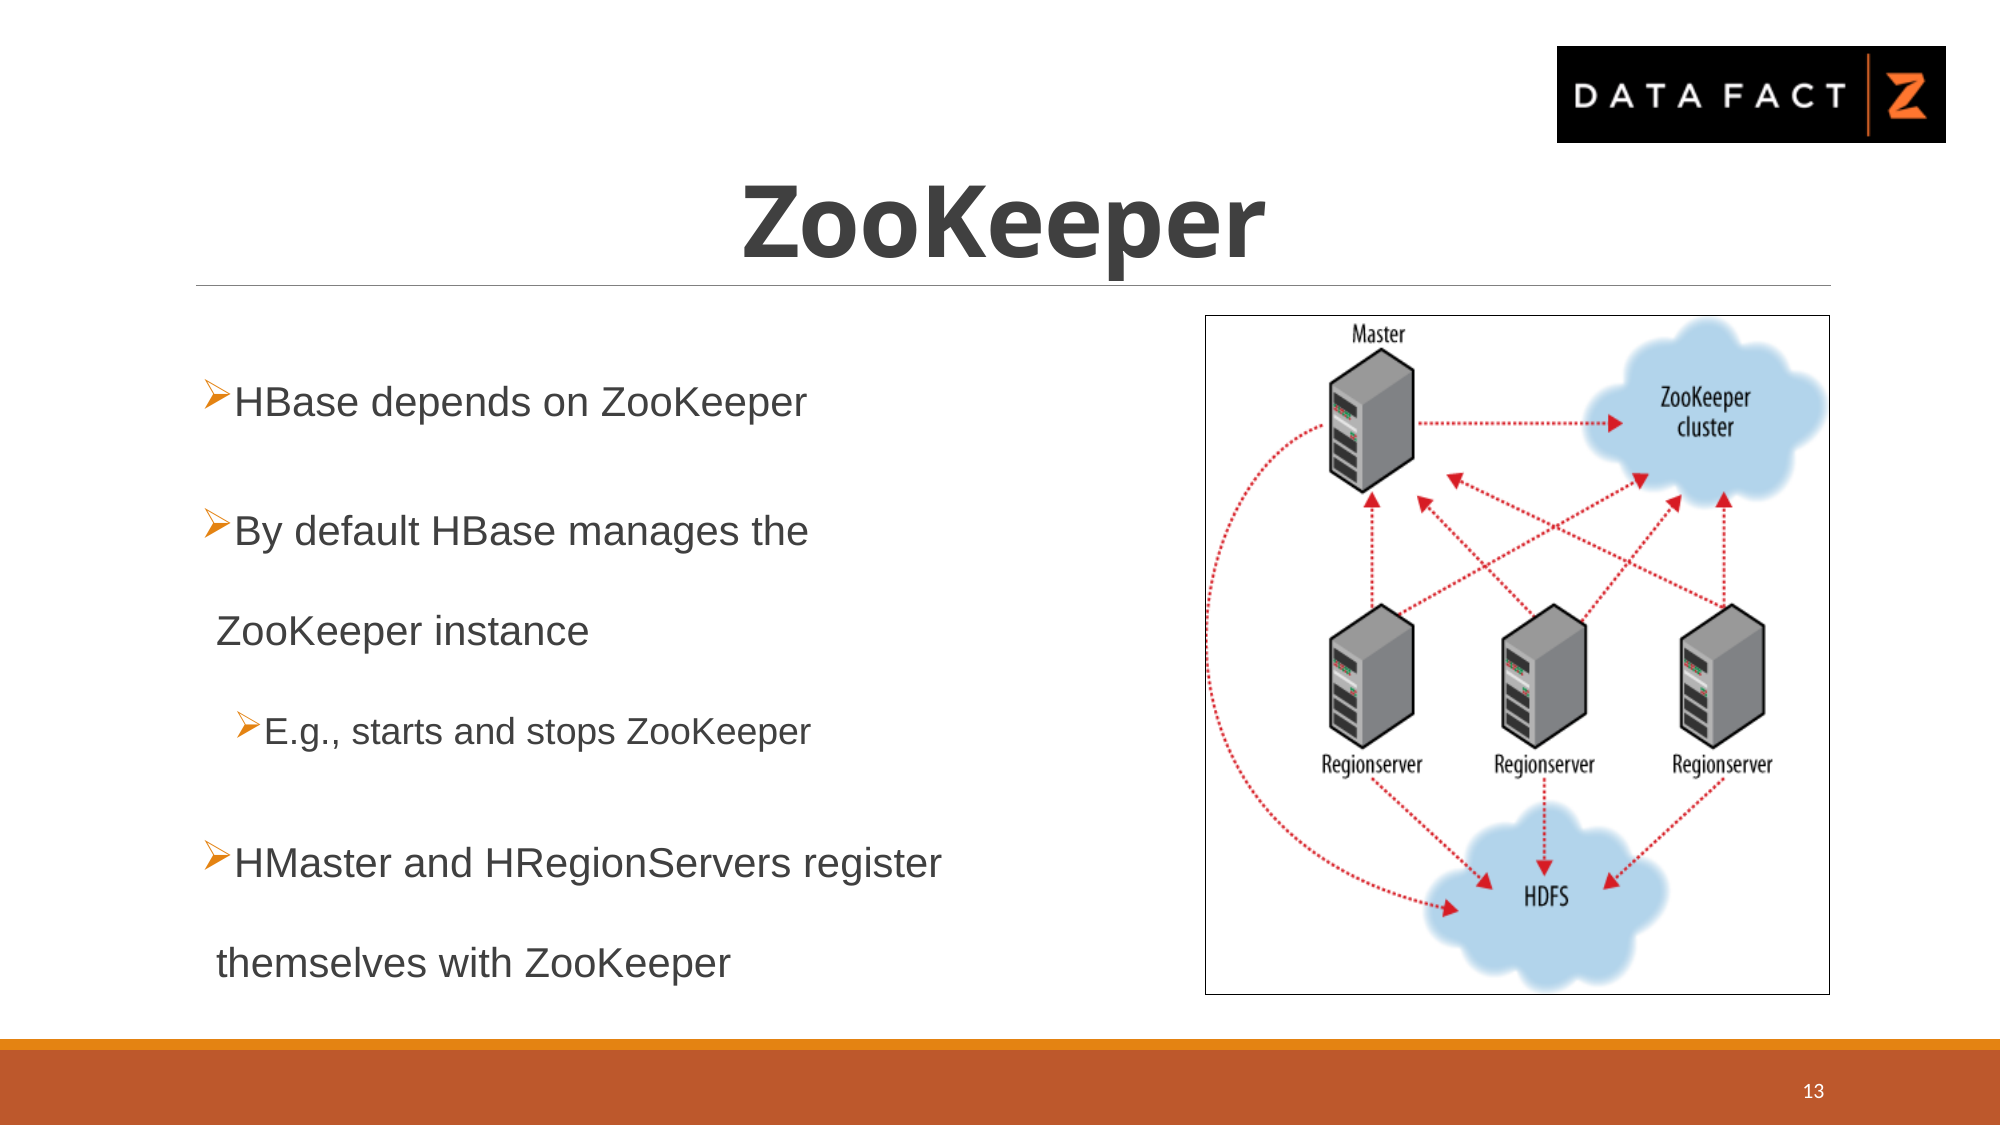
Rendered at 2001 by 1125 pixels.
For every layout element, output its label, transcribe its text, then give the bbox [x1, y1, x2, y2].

slide_number 13 [1624, 1059, 1840, 1120]
picture [1204, 314, 1831, 996]
list HBase depends on ZooKeeper By default HBase manages the ZooKeeper instance E.g., starts and stops ZooKeeper HMaster and HRegionServers register themselves with ZooKeeper [200, 316, 967, 995]
title ZooKeeper [180, 47, 1830, 285]
picture [1557, 46, 1946, 143]
